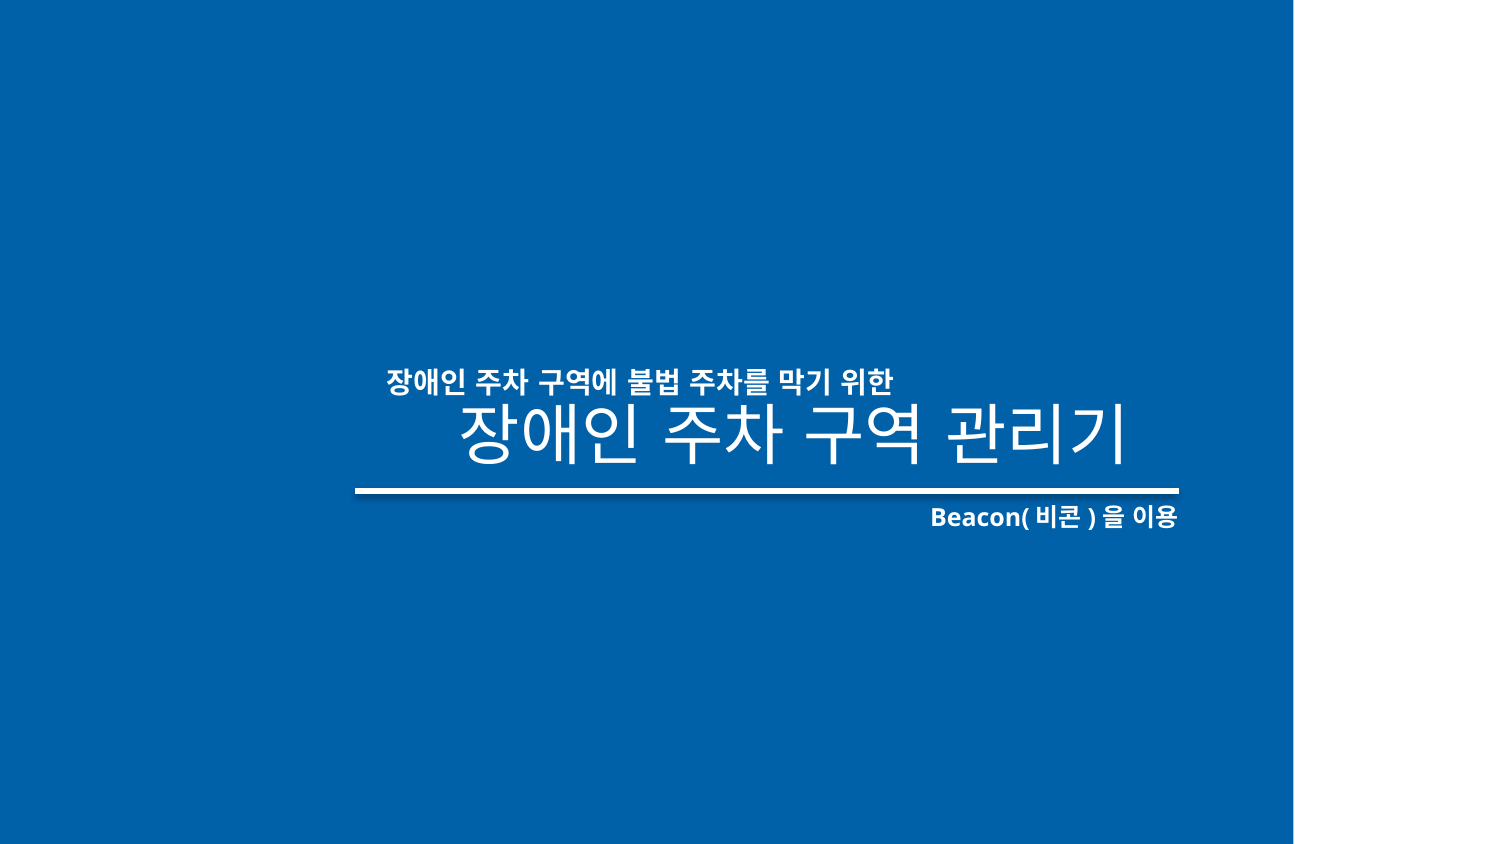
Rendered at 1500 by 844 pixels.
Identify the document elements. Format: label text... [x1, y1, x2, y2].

text_box Beacon(비콘)을 이용 [915, 520, 1199, 539]
text_box [0, 0, 1295, 844]
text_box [277, 329, 1225, 512]
